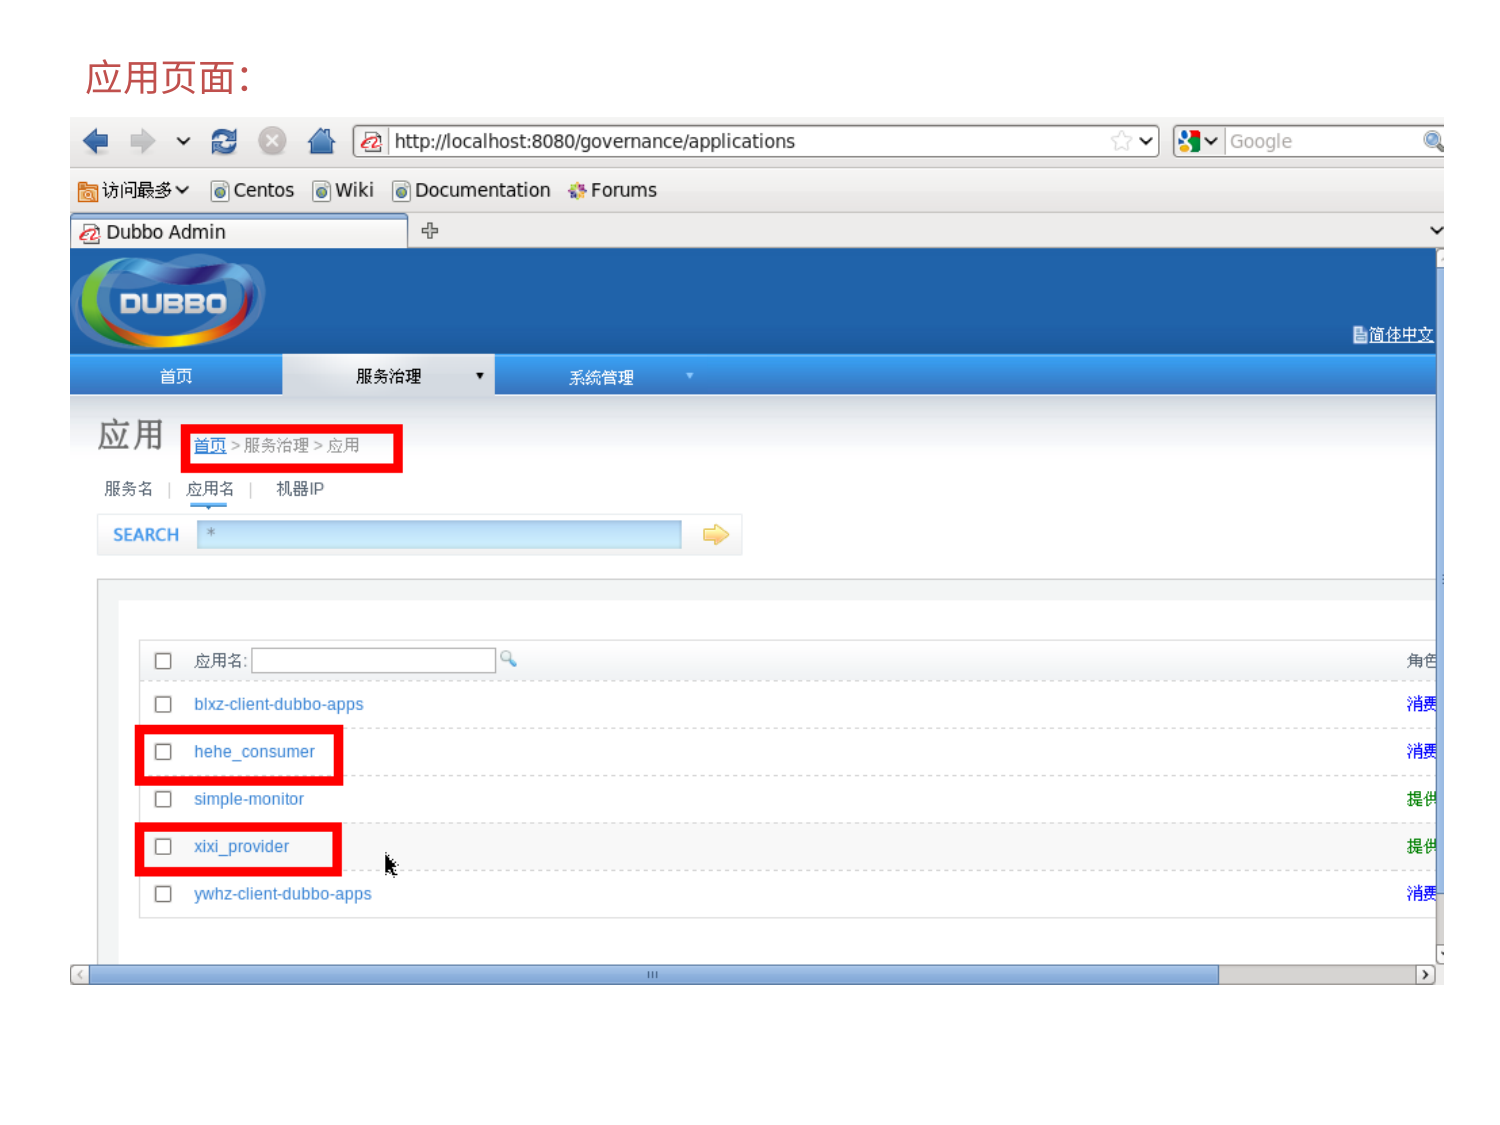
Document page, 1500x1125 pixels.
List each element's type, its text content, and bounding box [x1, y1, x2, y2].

text_box 应用页面： [70, 46, 1430, 107]
picture [70, 116, 1444, 985]
